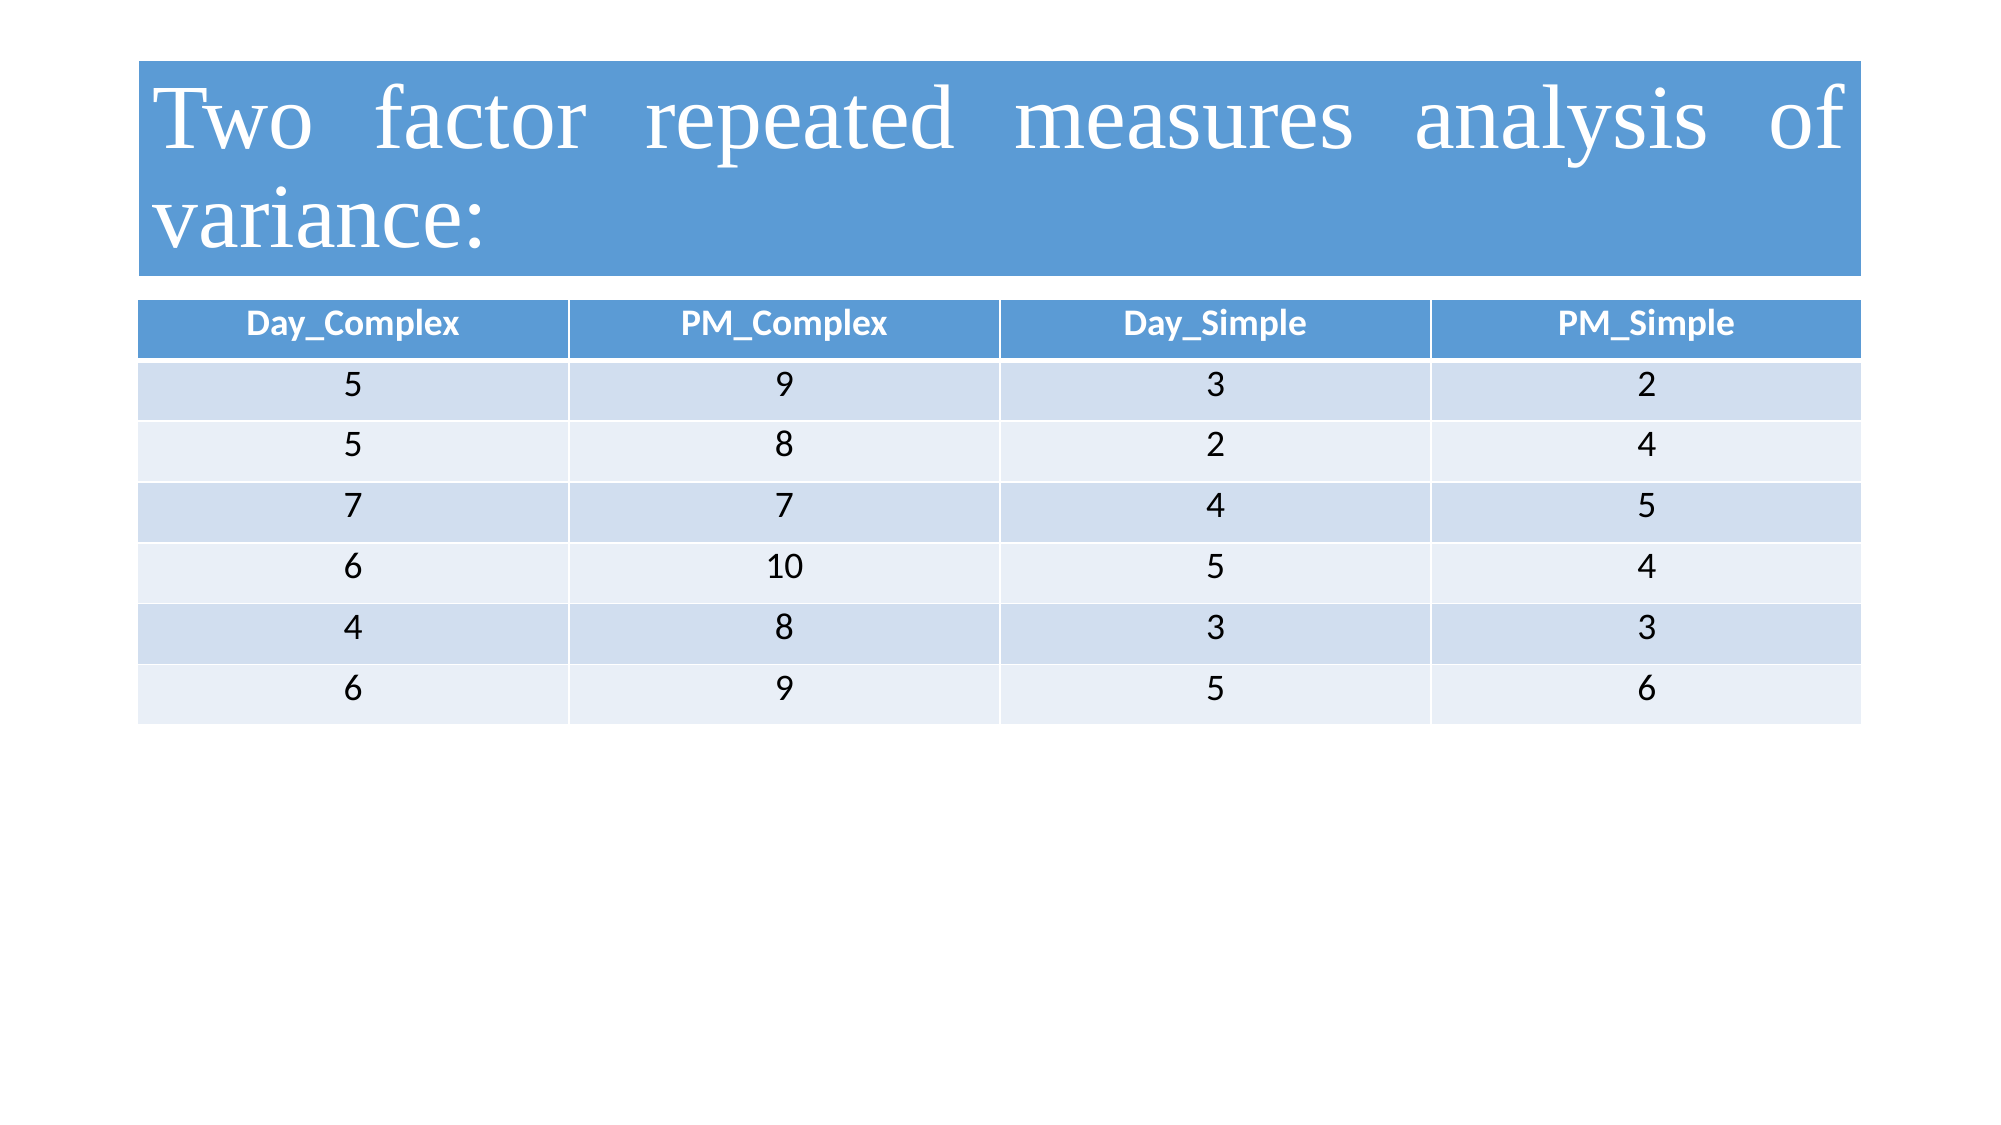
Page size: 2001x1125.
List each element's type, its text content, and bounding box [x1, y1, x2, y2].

table_cell 7 [570, 483, 999, 542]
table_cell 8 [570, 422, 999, 481]
table_cell 7 [138, 483, 568, 542]
table_cell 5 [138, 422, 568, 481]
table_cell 5 [1001, 544, 1430, 603]
table_cell 10 [570, 544, 999, 603]
table_cell 4 [138, 604, 568, 664]
table_header PM_Complex [570, 300, 999, 358]
table_cell 5 [1432, 483, 1861, 542]
title Two factor repeated measures analysis of variance: [136, 58, 1864, 279]
table_header PM_Simple [1432, 300, 1861, 358]
table_cell 9 [570, 665, 999, 724]
table_cell 4 [1432, 544, 1861, 603]
table_header Day_Simple [1001, 300, 1430, 358]
table_cell 2 [1432, 363, 1861, 420]
table_cell 6 [138, 665, 568, 724]
table_cell 3 [1001, 604, 1430, 664]
table_cell 3 [1432, 604, 1861, 664]
table_cell 2 [1001, 422, 1430, 481]
table_cell 5 [1001, 665, 1430, 724]
table_cell 8 [570, 604, 999, 664]
table_cell 6 [1432, 665, 1861, 724]
table_cell 4 [1001, 483, 1430, 542]
table_cell 4 [1432, 422, 1861, 481]
table_cell 5 [138, 363, 568, 420]
table_cell 9 [570, 363, 999, 420]
table_cell 6 [138, 544, 568, 603]
table_header Day_Complex [138, 300, 568, 358]
table_cell 3 [1001, 363, 1430, 420]
